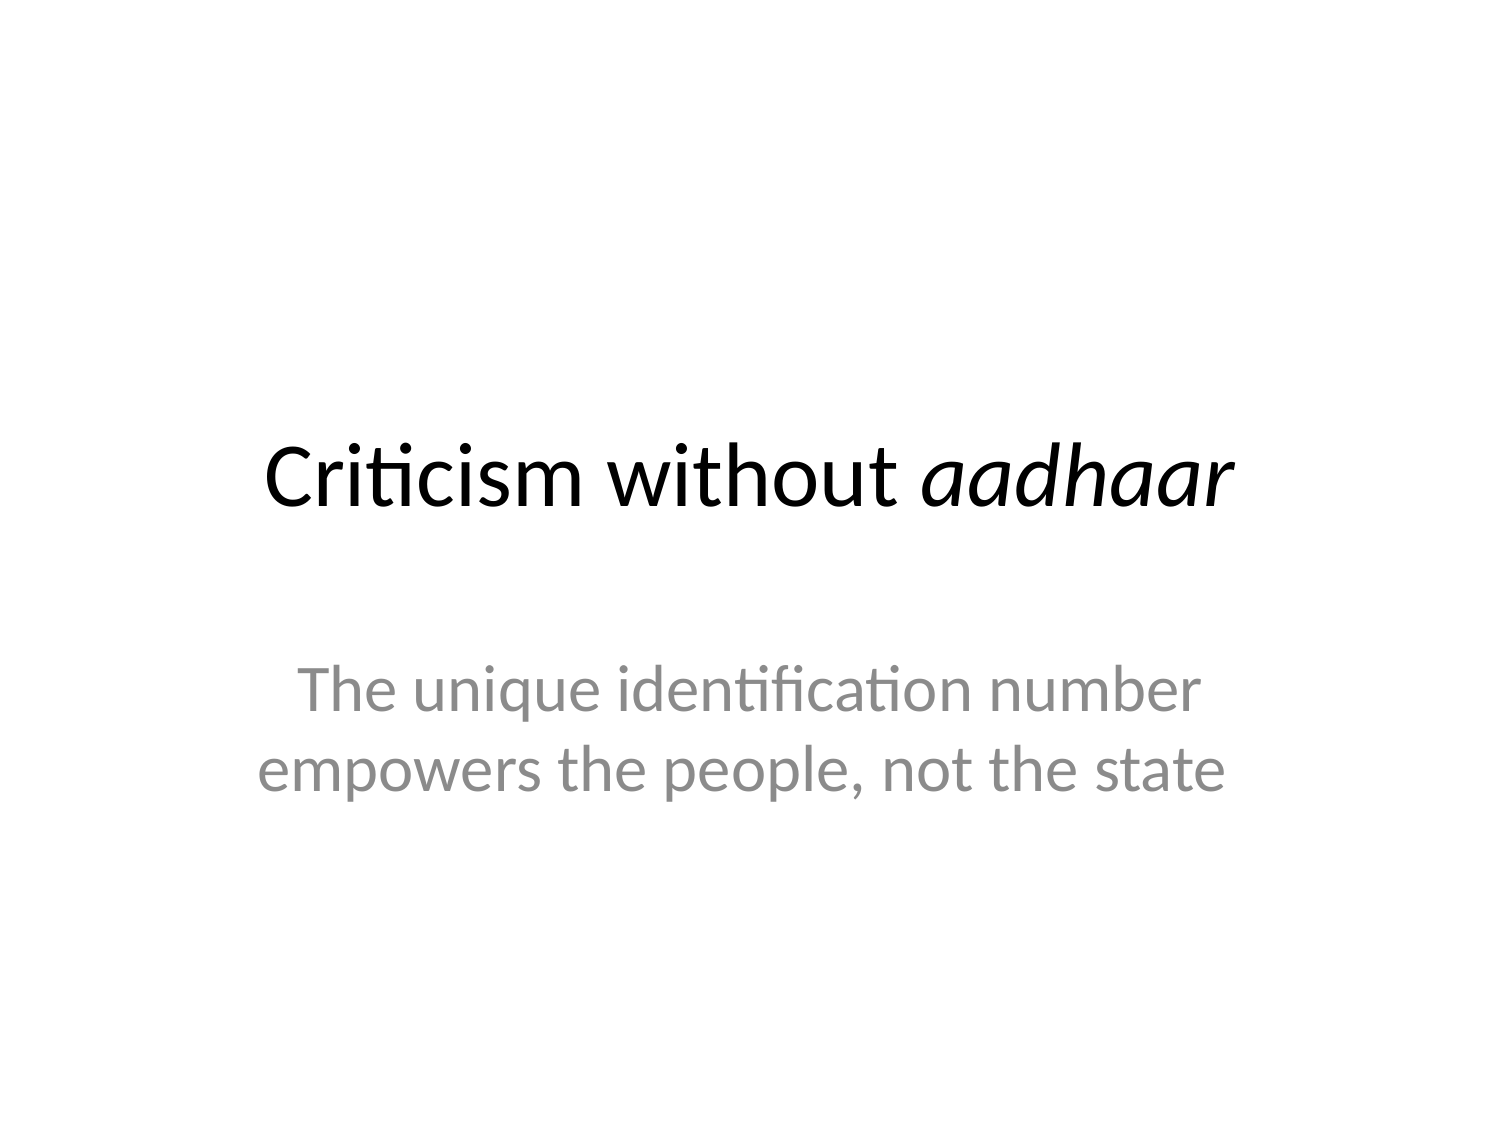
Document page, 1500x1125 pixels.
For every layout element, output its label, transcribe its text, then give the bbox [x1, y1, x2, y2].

subtitle The unique identification number empowers the people, not the state [225, 637, 1275, 925]
title Criticism without aadhaar [112, 349, 1388, 591]
